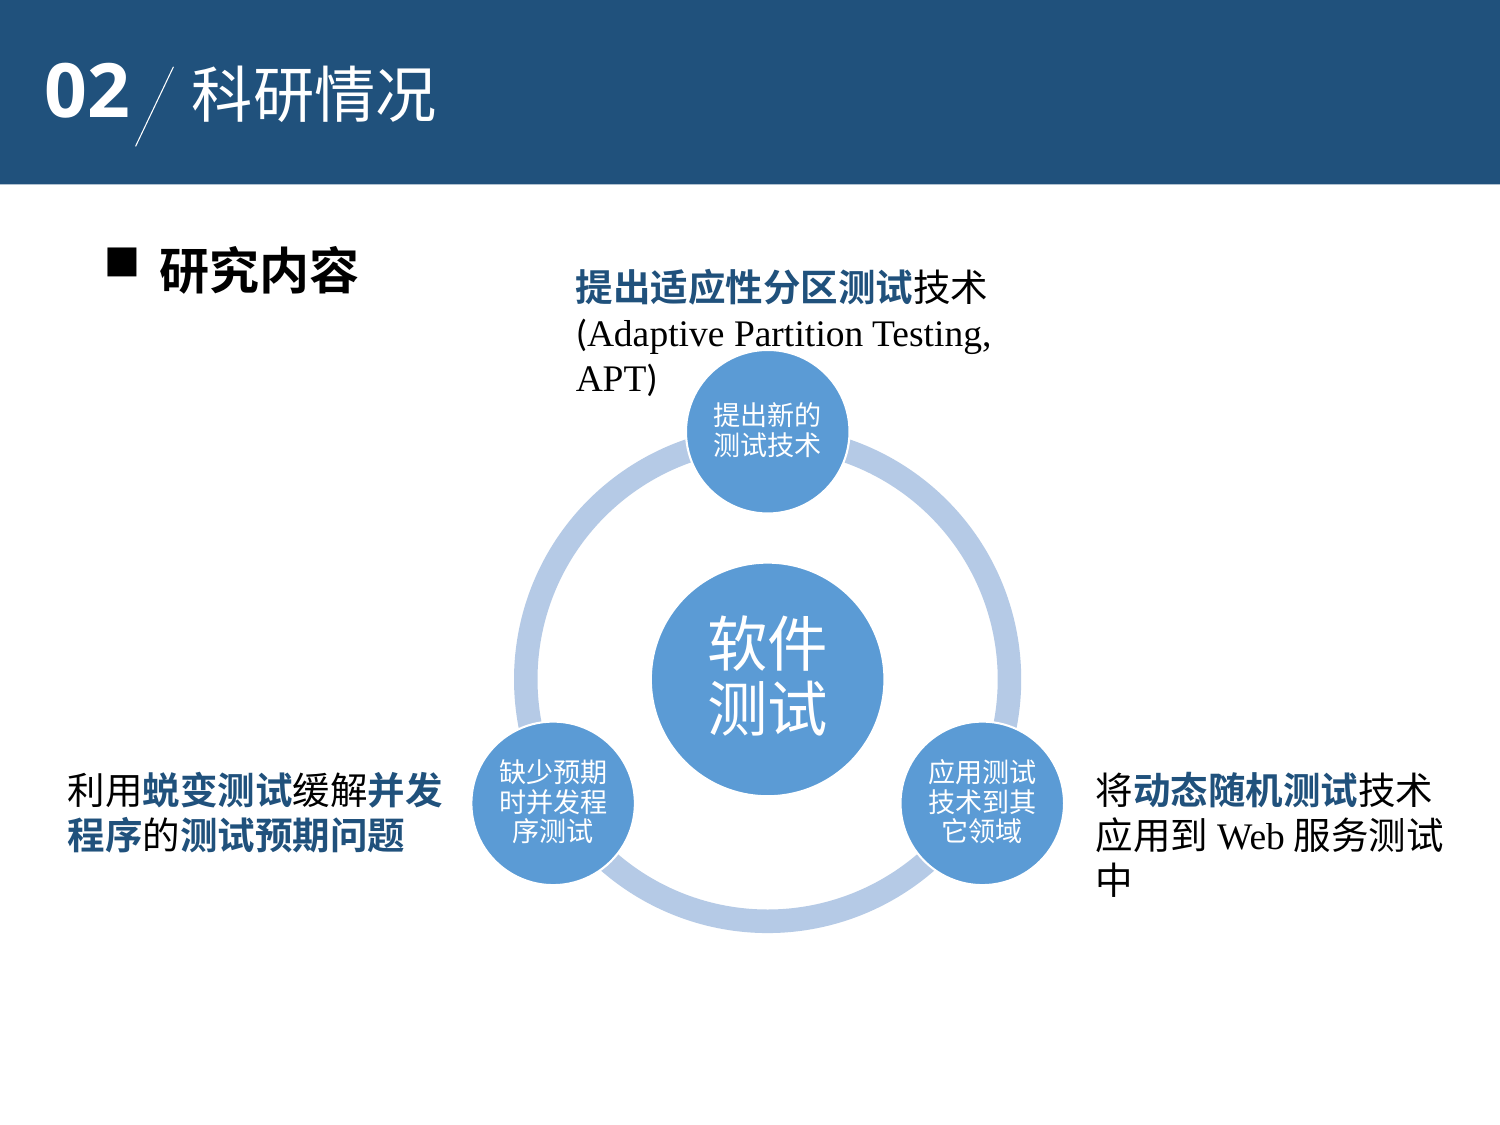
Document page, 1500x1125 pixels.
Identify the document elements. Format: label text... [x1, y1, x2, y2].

text_box 将动态随机测试技术应用到Web服务测试中 [1247, 759, 1483, 910]
text_box 提出适应性分区测试技术 (Adaptive Partition Testing, APT) [561, 256, 1093, 349]
list 02 [29, 45, 163, 212]
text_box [289, 349, 1247, 966]
text_box 研究内容 [88, 231, 394, 307]
text_box 利用蜕变测试缓解并发程序的测试预期问题 [53, 759, 289, 865]
list 科研情况 [176, 57, 742, 139]
